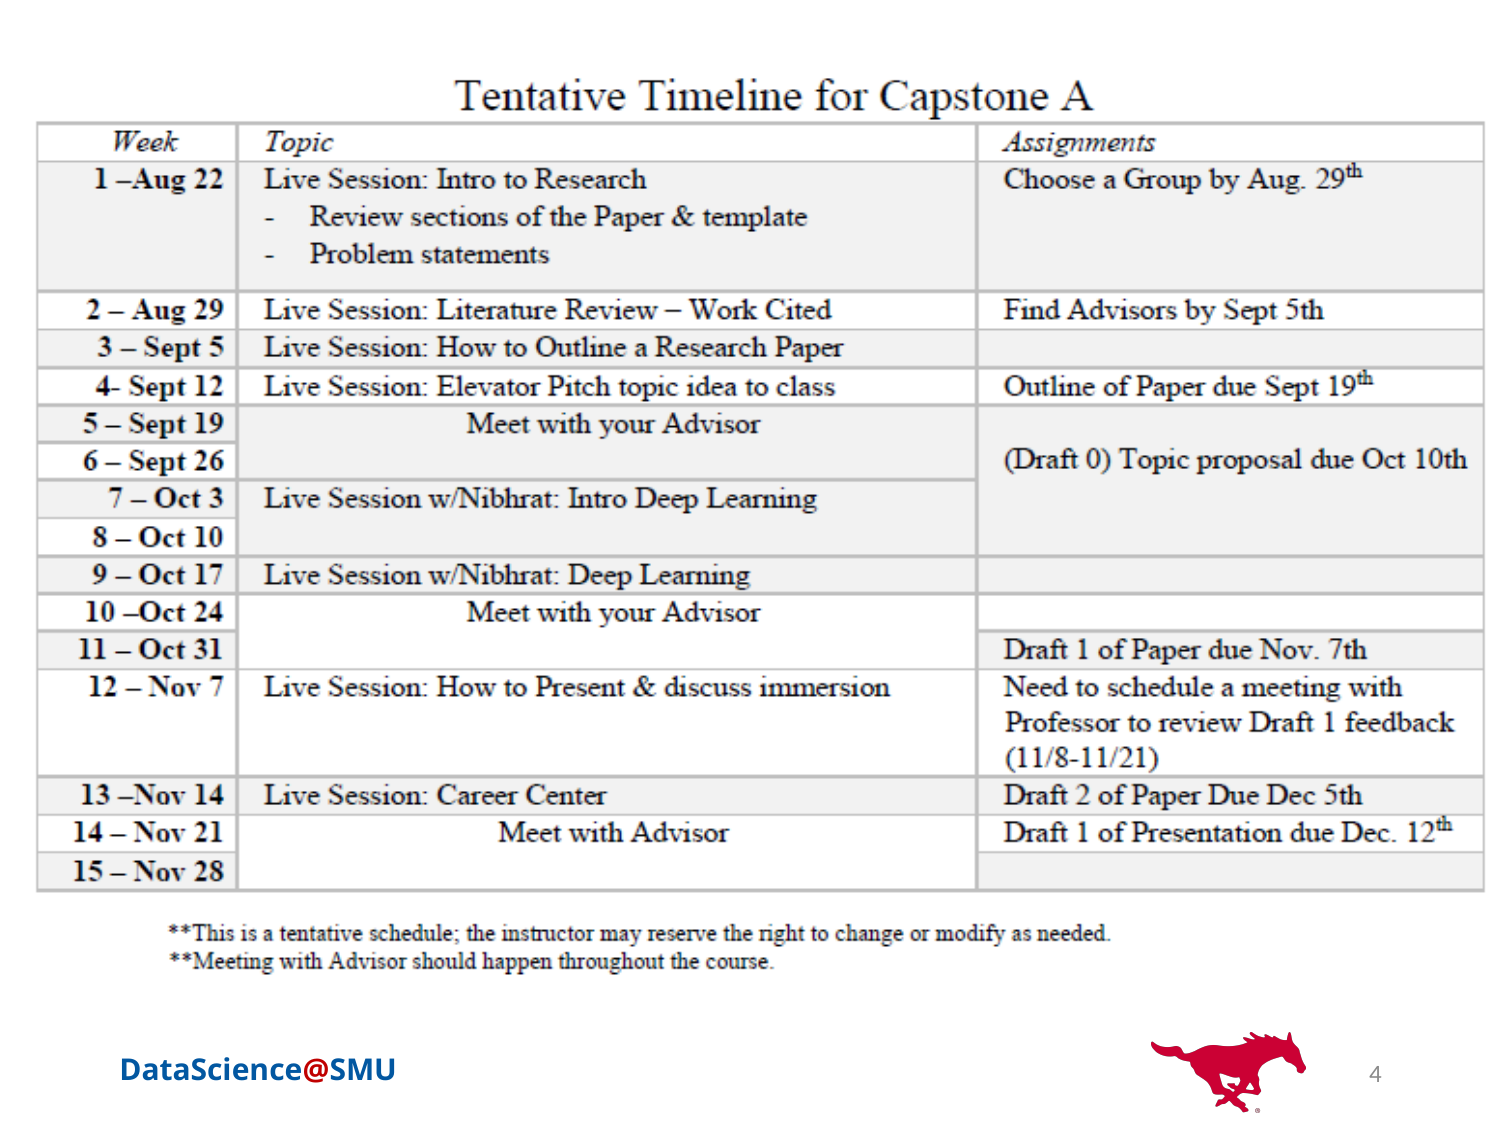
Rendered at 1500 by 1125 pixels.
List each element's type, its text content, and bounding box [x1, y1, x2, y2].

picture [1151, 1103, 1306, 1113]
picture [1151, 1032, 1306, 1042]
picture [0, 49, 1500, 1001]
slide_number 4 [1059, 1042, 1397, 1103]
